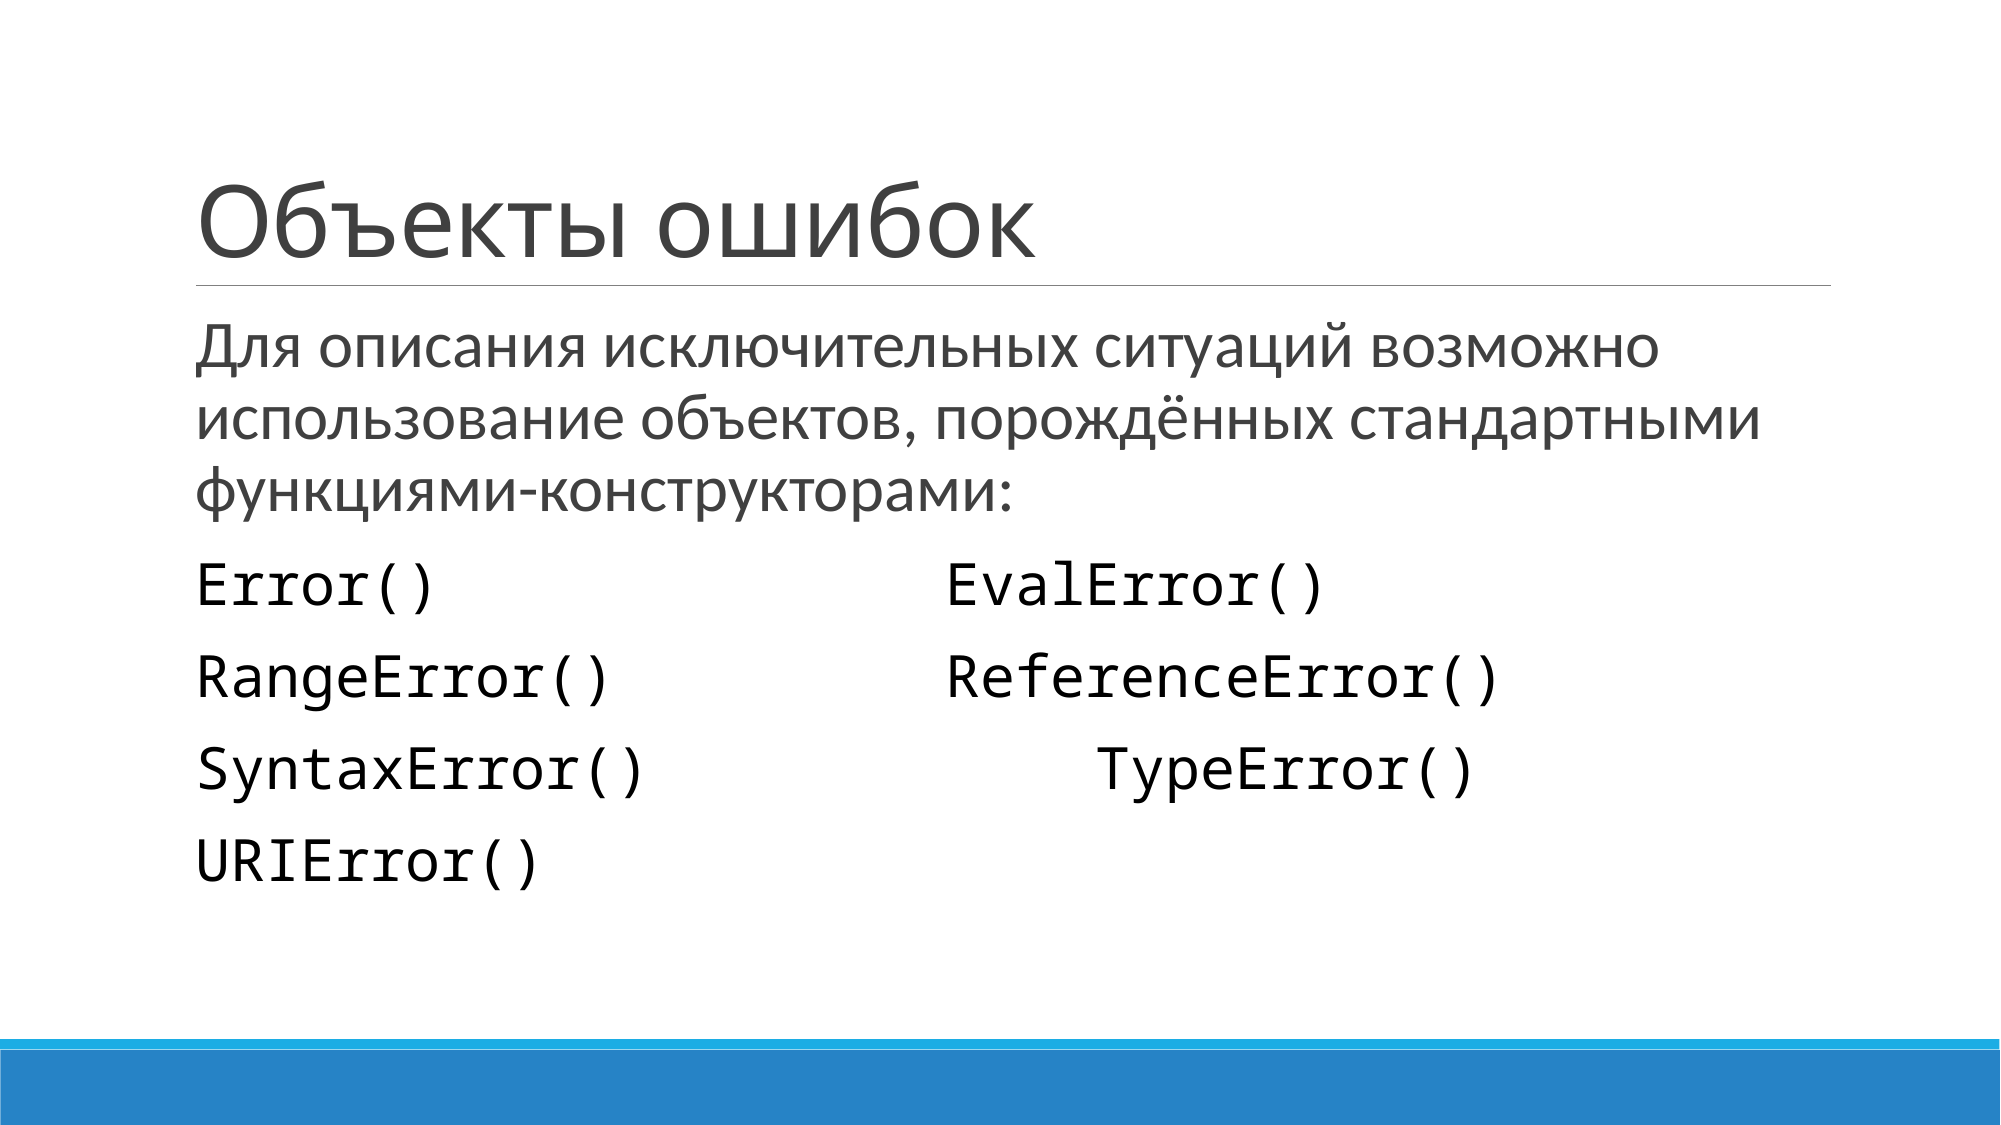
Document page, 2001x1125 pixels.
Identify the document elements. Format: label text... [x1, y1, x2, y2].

list Для описания исключительных ситуаций возможно использование объектов, порождённых стандартными функциями-конструкторами: Error() EvalError() RangeError() ReferenceError() SyntaxError() TypeError() URIError() [180, 302, 1830, 963]
title Объекты ошибок [180, 47, 1830, 285]
